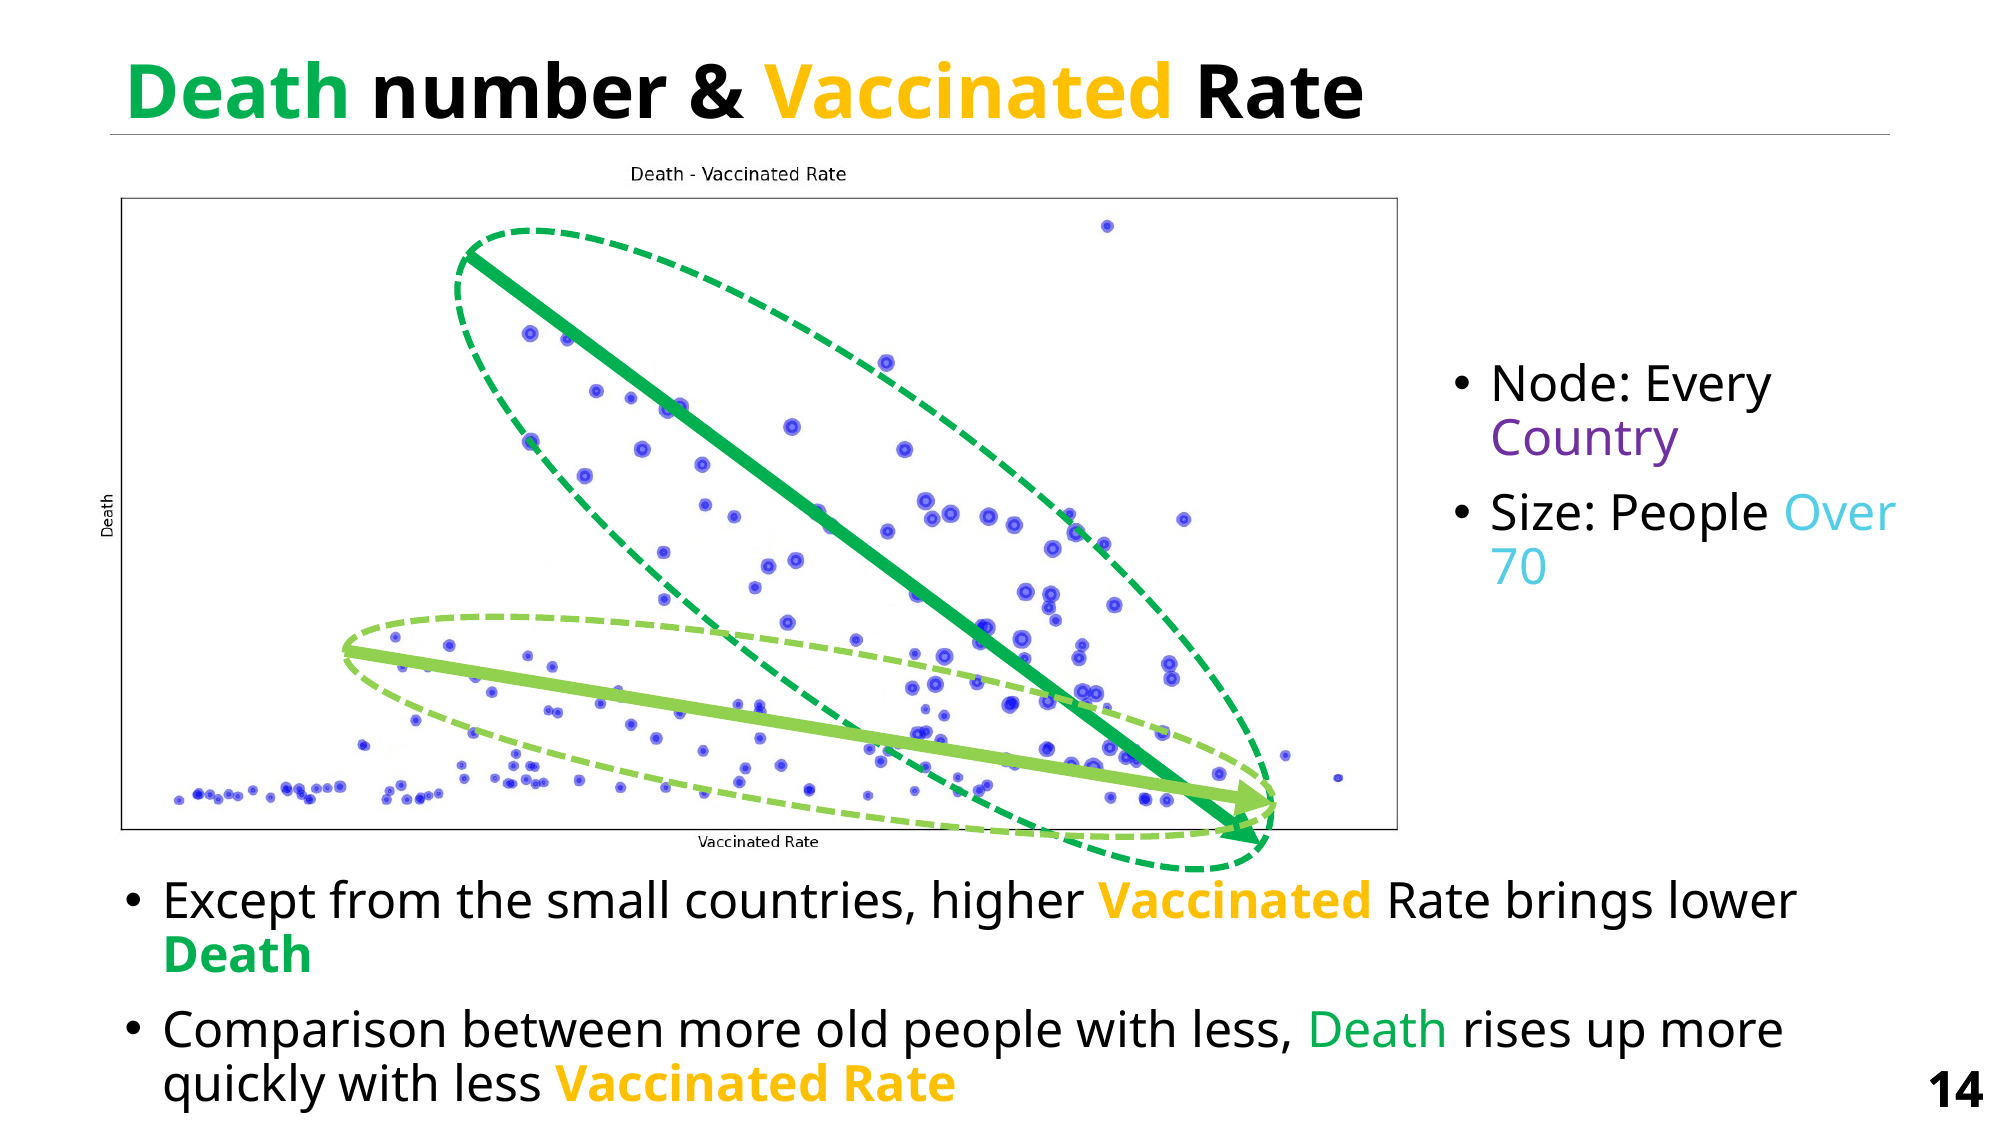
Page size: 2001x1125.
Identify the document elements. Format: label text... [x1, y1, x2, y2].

title Death number & Vaccinated Rate [109, 46, 1890, 148]
picture [82, 162, 1410, 853]
text_box Except from the small countries, higher Vaccinated Rate brings lower Death Comparison between more old people with less, Death rises up more quickly with less Vaccinated Rate [109, 867, 1890, 1097]
text_box Node: Every Country Size: People Over 70 [1438, 350, 1975, 546]
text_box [369, 306, 1359, 794]
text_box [338, 646, 1280, 807]
